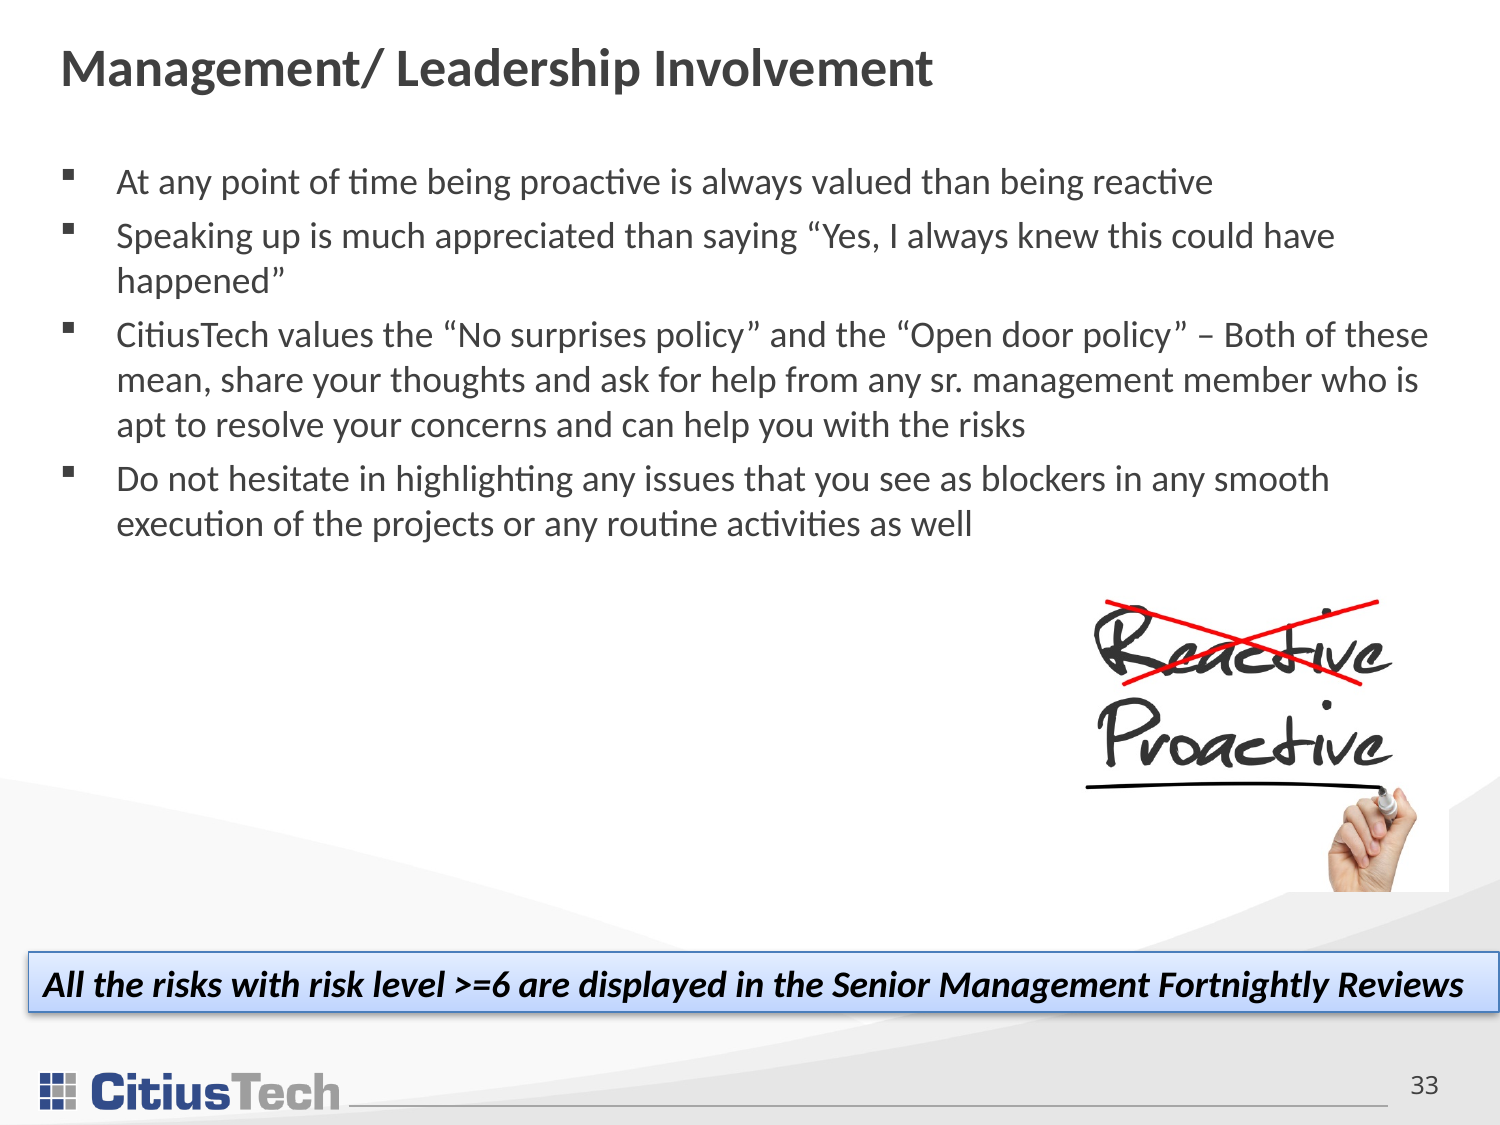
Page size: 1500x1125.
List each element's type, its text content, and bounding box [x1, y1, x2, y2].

text_box At any point of time being proactive is always valued than being reactive Speaking up is much appreciated than saying “Yes, I always knew this could have happened” CitiusTech values the “No surprises policy” and the “Open door policy” – Both of these mean, share your thoughts and ask for help from any sr. management member who is apt to resolve your concerns and can help you with the risks Do not hesitate in highlighting any issues that you see as blockers in any smooth execution of the projects or any routine activities as well [44, 149, 1449, 552]
picture [0, 0, 1500, 1125]
title Management/ Leadership Involvement [45, 18, 1450, 113]
text_box All the risks with risk level >=6 are displayed in the Senior Management Fortnightly Reviews [28, 951, 1500, 1013]
